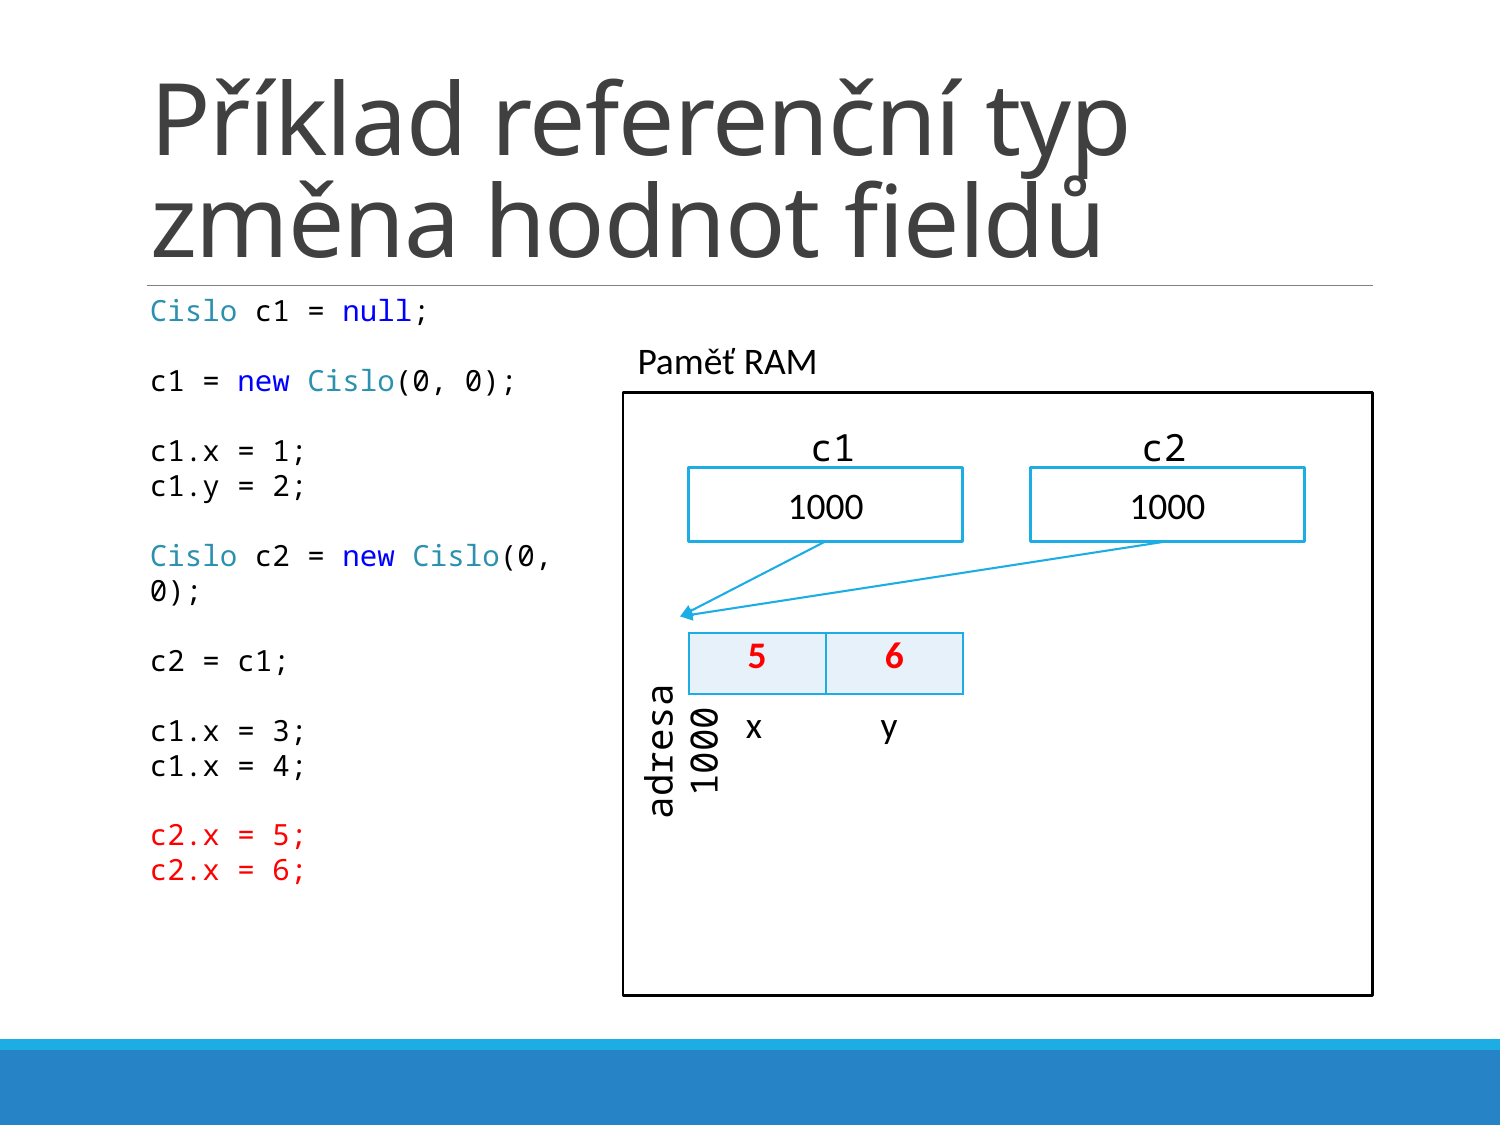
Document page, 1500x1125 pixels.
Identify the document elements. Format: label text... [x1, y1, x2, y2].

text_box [657, 540, 1168, 617]
table_header 5 [733, 634, 825, 693]
text_box c1 [795, 416, 877, 477]
text_box adresa 1000 [627, 616, 733, 888]
text_box x y [733, 694, 963, 754]
text_box 1000 [687, 466, 964, 537]
text_box c2 [1126, 416, 1208, 477]
title Příklad referenční typ změna hodnot fieldů [135, 47, 1373, 285]
text_box Cislo c1 = null; c1 = new Cislo(0, 0); c1.x = 1; c1.y = 2; Cislo c2 = new Cislo(0, 0); c2 = c1; c1.x = 3; c1.x = 4; c2.x = 5; c2.x = 6; [134, 284, 603, 894]
text_box 1000 [1029, 466, 1306, 543]
table_header 6 [827, 634, 962, 693]
text_box [622, 391, 1374, 997]
text_box Paměť RAM [622, 329, 902, 390]
